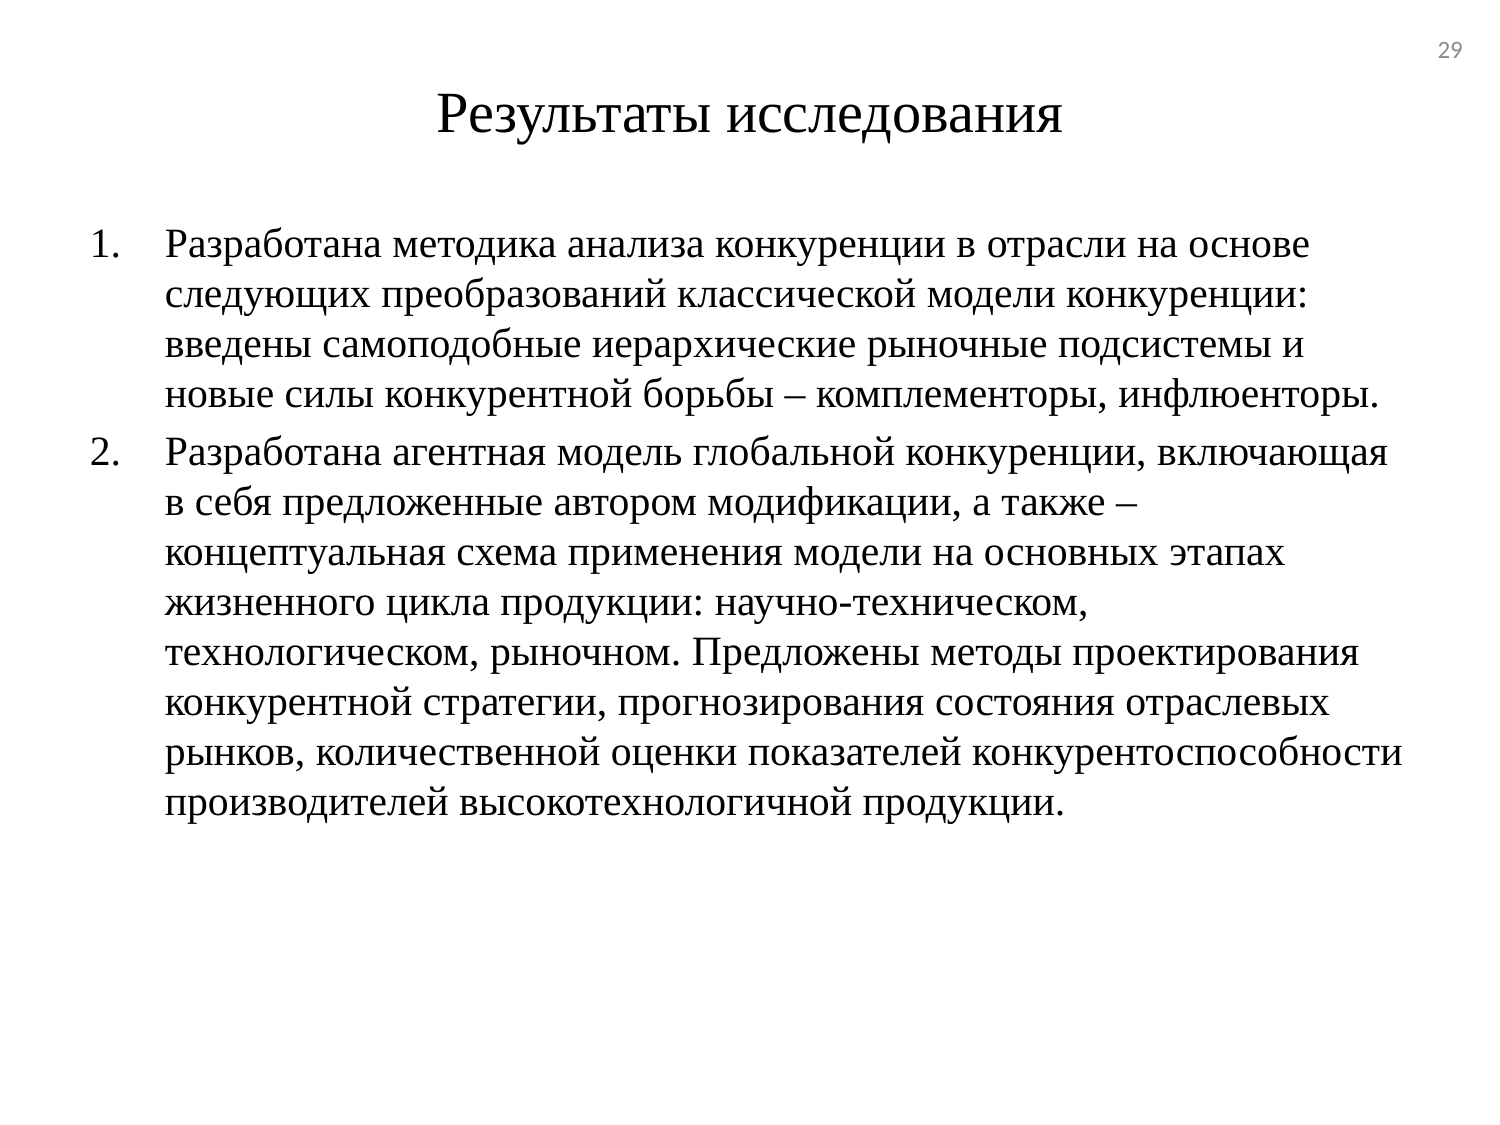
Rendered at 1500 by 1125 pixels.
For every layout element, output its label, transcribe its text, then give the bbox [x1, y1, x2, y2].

text_box Разработана методика анализа конкуренции в отрасли на основе следующих преобразований классической модели конкуренции: введены самоподобные иерархические рыночные подсистемы и новые силы конкурентной борьбы – комплементоры, инфлюенторы. Разработана агентная модель глобальной конкуренции, включающая в себя предложенные автором модификации, а также – концептуальная схема применения модели на основных этапах жизненного цикла продукции: научно-техническом, технологическом, рыночном. Предложены методы проектирования конкурентной стратегии, прогнозирования состояния отраслевых рынков, количественной оценки показателей конкурентоспособности производителей высокотехнологичной продукции. [74, 207, 1425, 1005]
slide_number 29 [1127, 19, 1478, 79]
title Результаты исследования [74, 44, 1426, 173]
